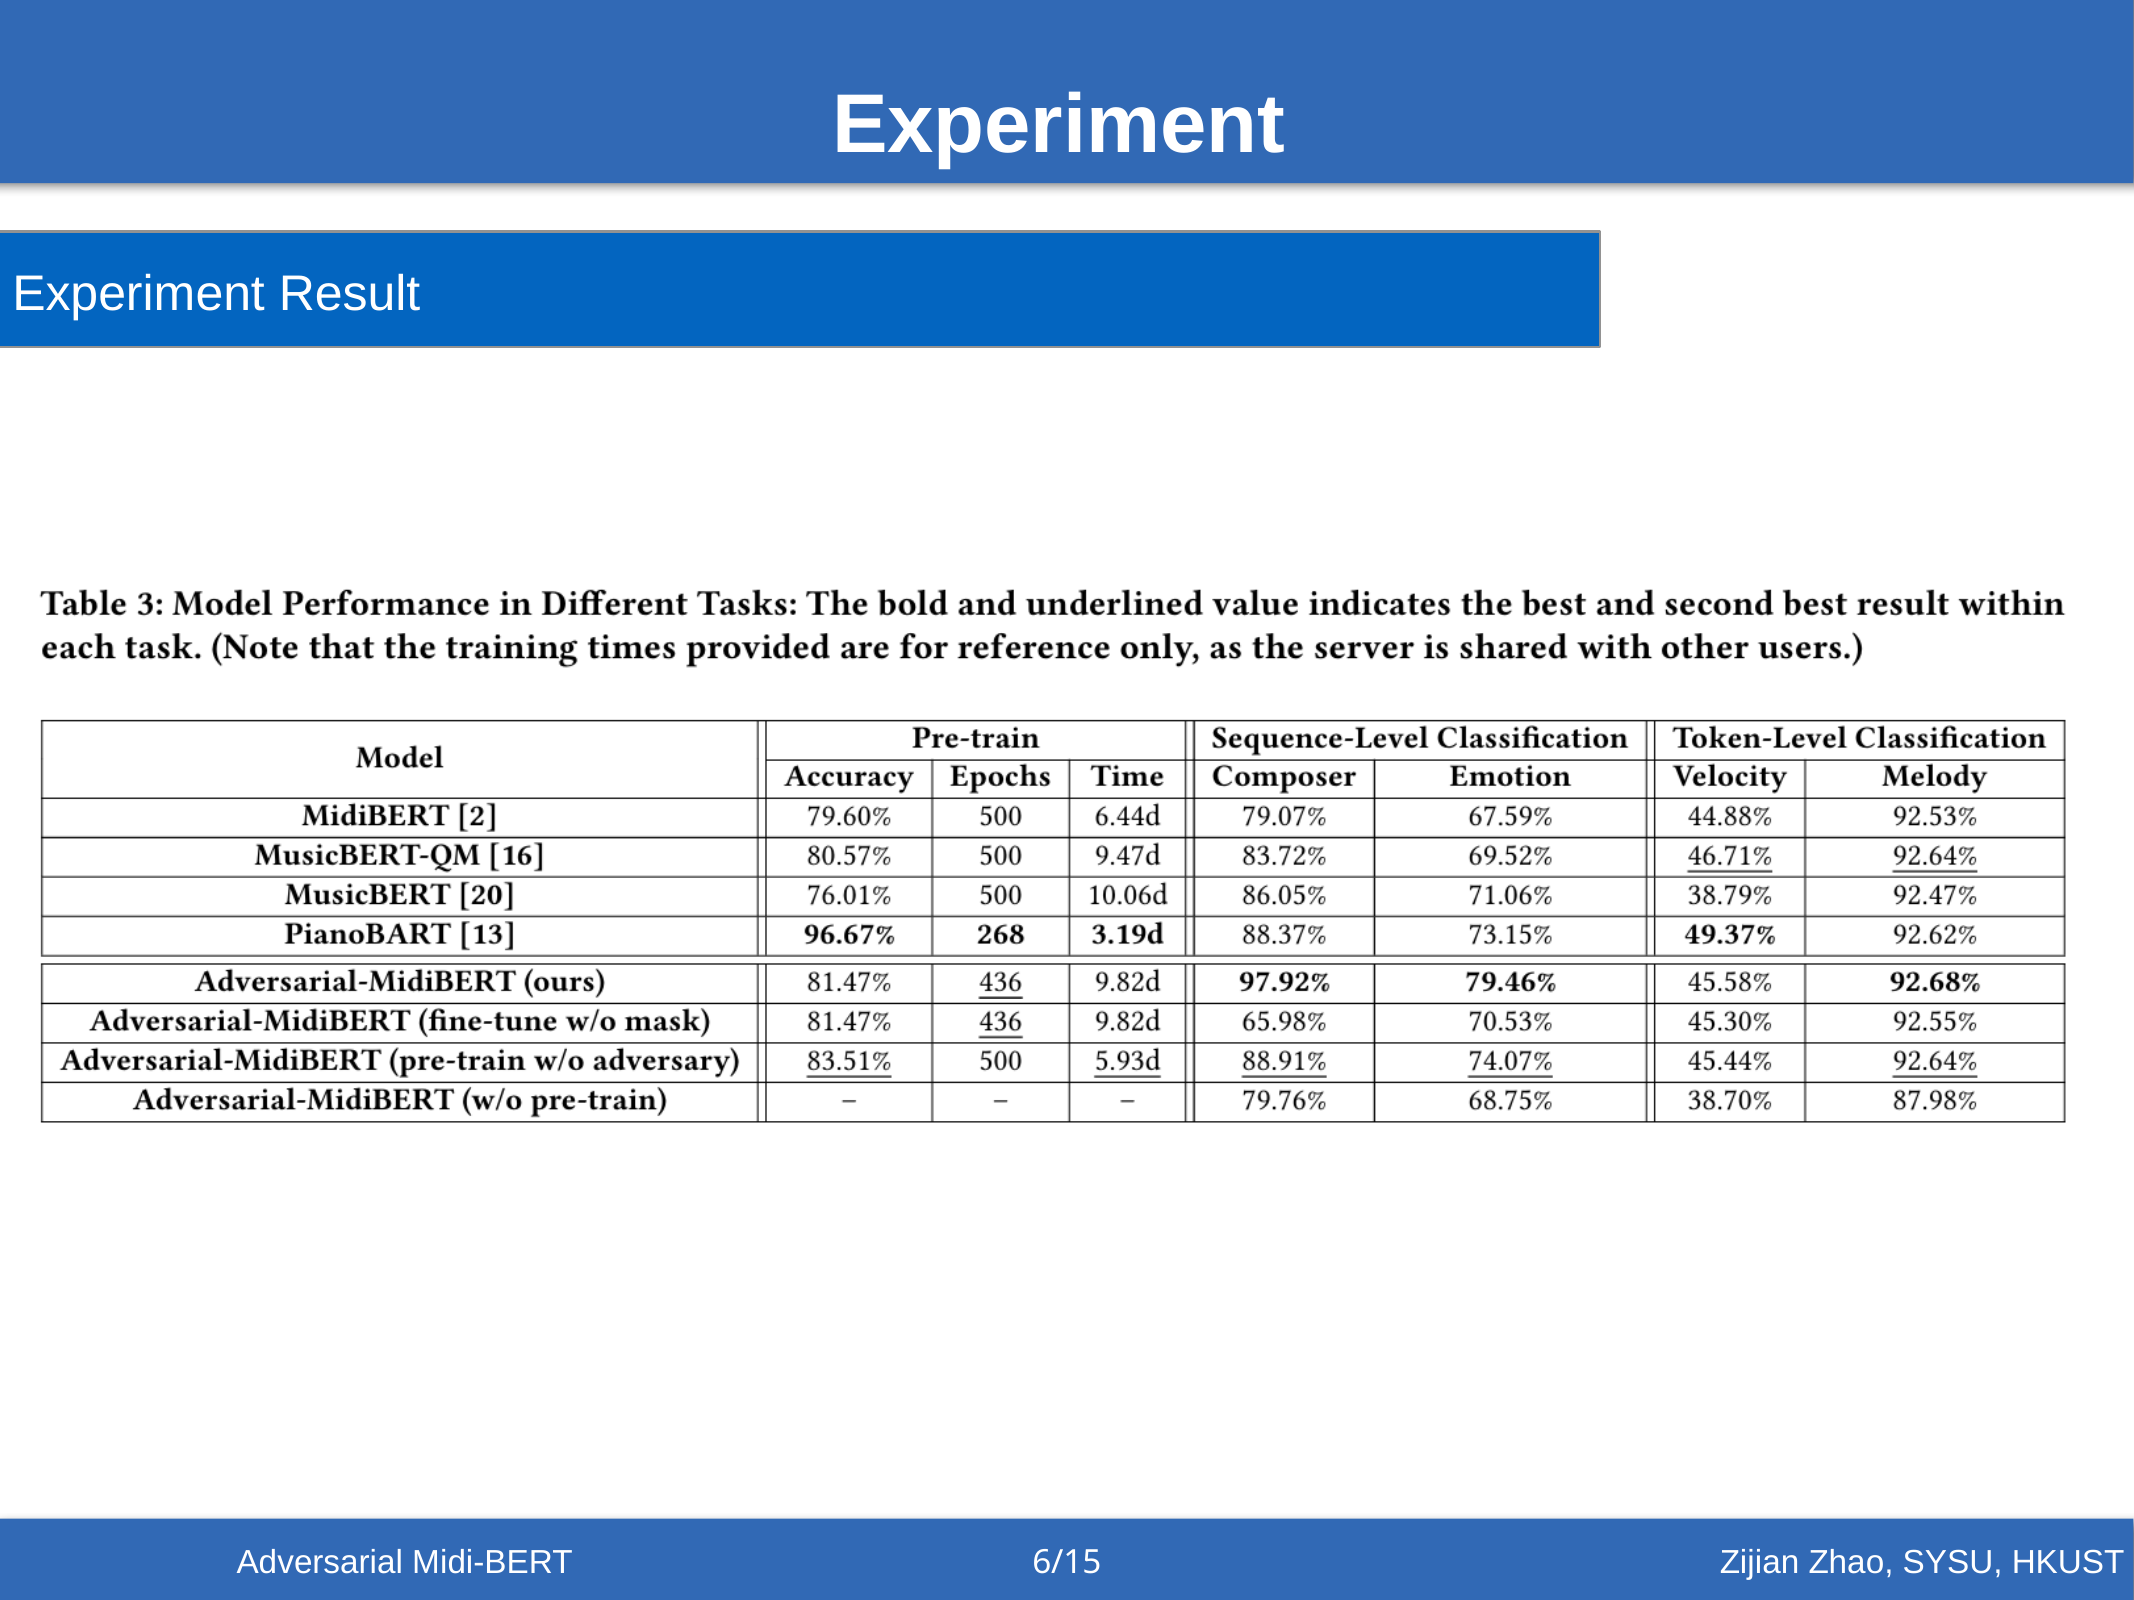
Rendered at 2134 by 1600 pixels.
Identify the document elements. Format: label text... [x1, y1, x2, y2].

text_box Zijian Zhao, SYSU, HKUST [1280, 1531, 2134, 1588]
picture [3, 561, 2134, 1146]
slide_number [1008, 1535, 1126, 1590]
text_box [0, 231, 1601, 347]
text_box Experiment [9, 0, 2108, 178]
text_box Adversarial Midi-BERT [0, 1532, 810, 1589]
text_box Experiment Result [3, 252, 429, 329]
